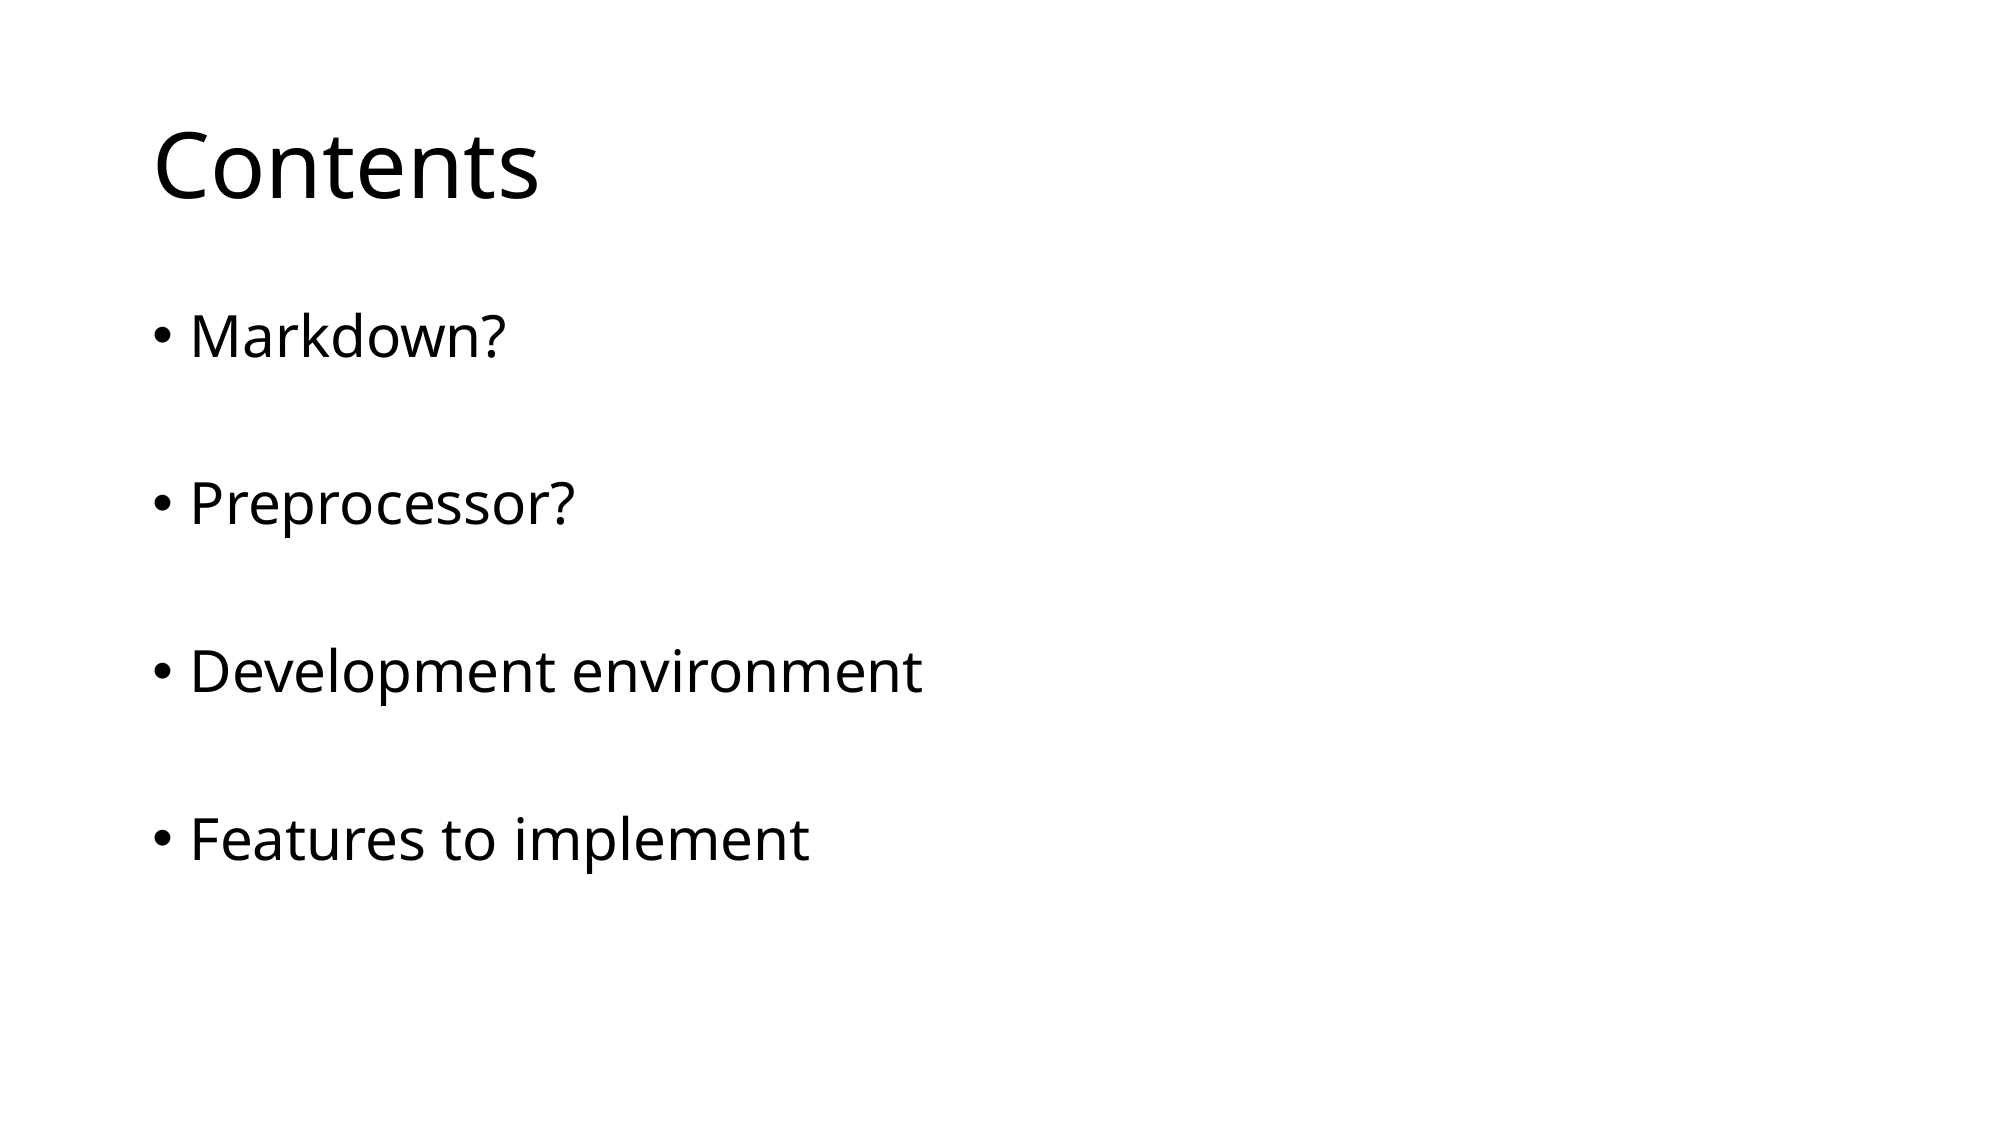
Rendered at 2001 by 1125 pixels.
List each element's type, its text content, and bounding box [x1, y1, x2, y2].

title Contents [137, 59, 1863, 278]
list Markdown? Preprocessor? Development environment Features to implement [137, 299, 1863, 1014]
